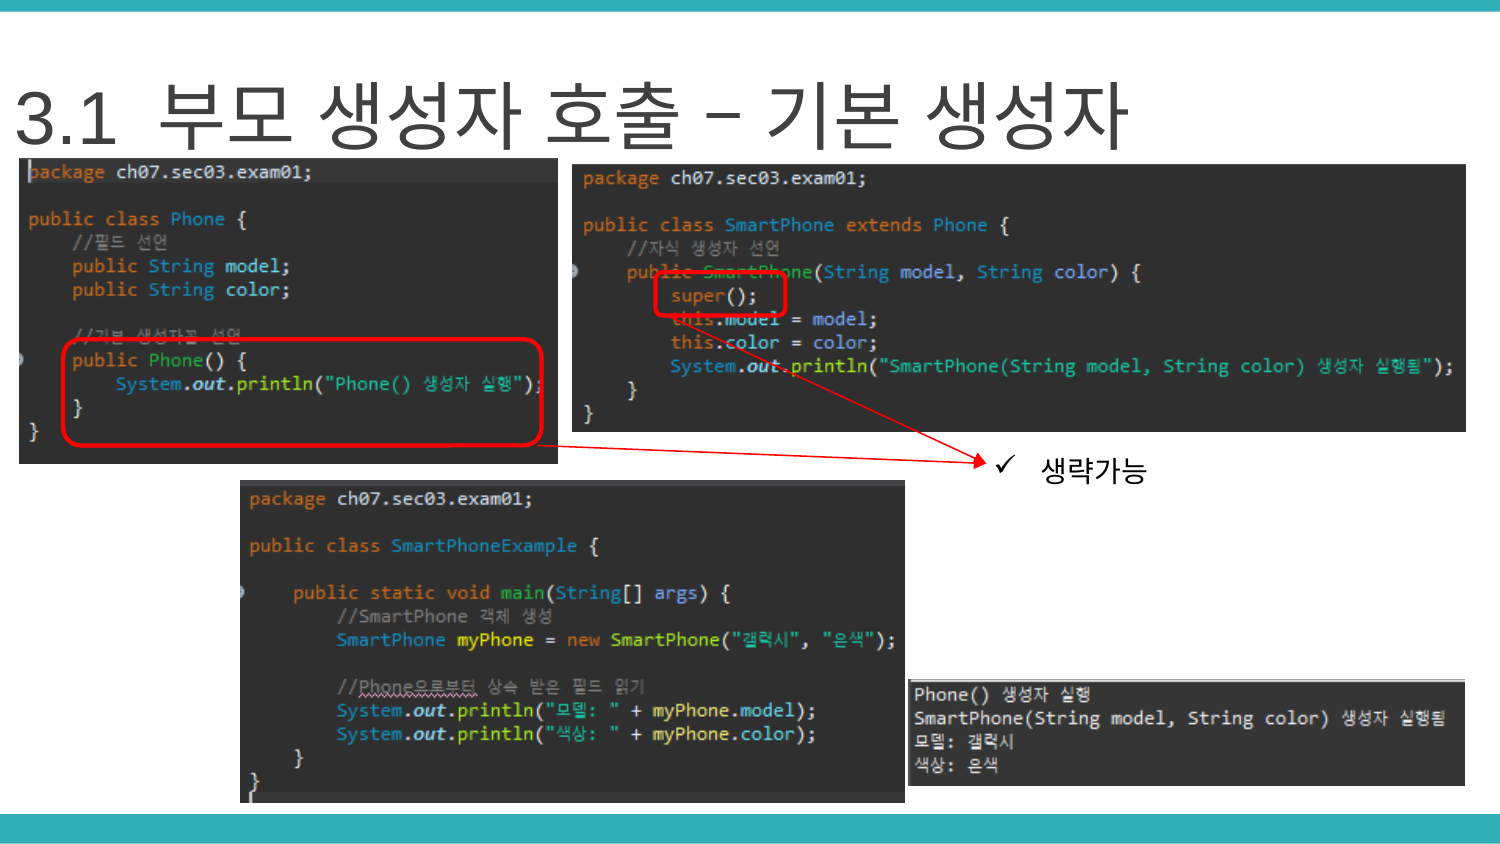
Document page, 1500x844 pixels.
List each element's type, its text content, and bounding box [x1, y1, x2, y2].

picture [908, 679, 1466, 786]
list 3.1 부모 생성자 호출 – 기본 생성자 [0, 67, 1500, 162]
picture [240, 497, 906, 804]
picture [572, 164, 1466, 432]
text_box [62, 271, 1176, 497]
picture [19, 158, 558, 464]
